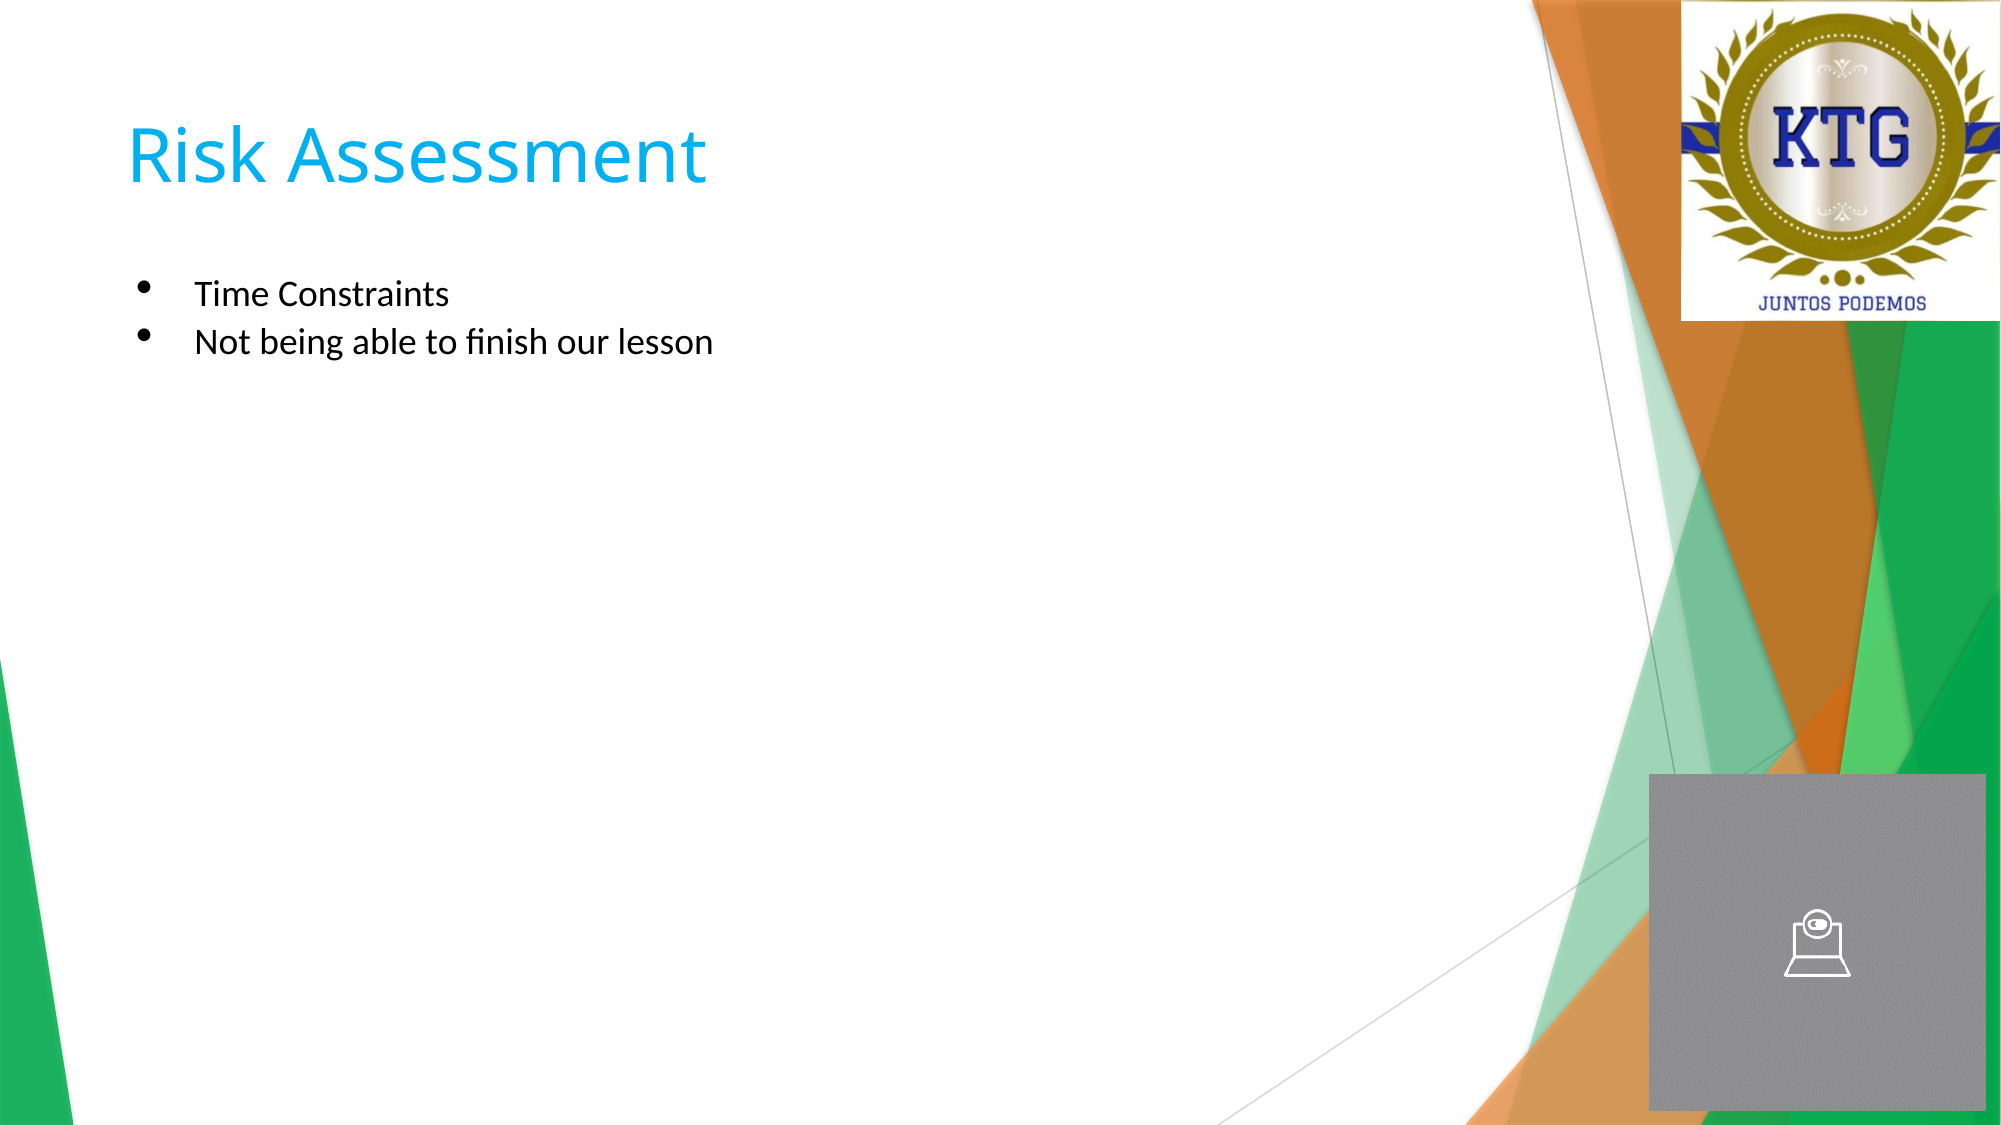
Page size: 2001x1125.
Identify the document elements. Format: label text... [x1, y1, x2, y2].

picture [1681, 0, 2000, 322]
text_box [1648, 773, 1987, 1112]
title Risk Assessment [111, 99, 1522, 317]
text_box Time Constraints Not being able to finish our lesson [123, 258, 1442, 463]
